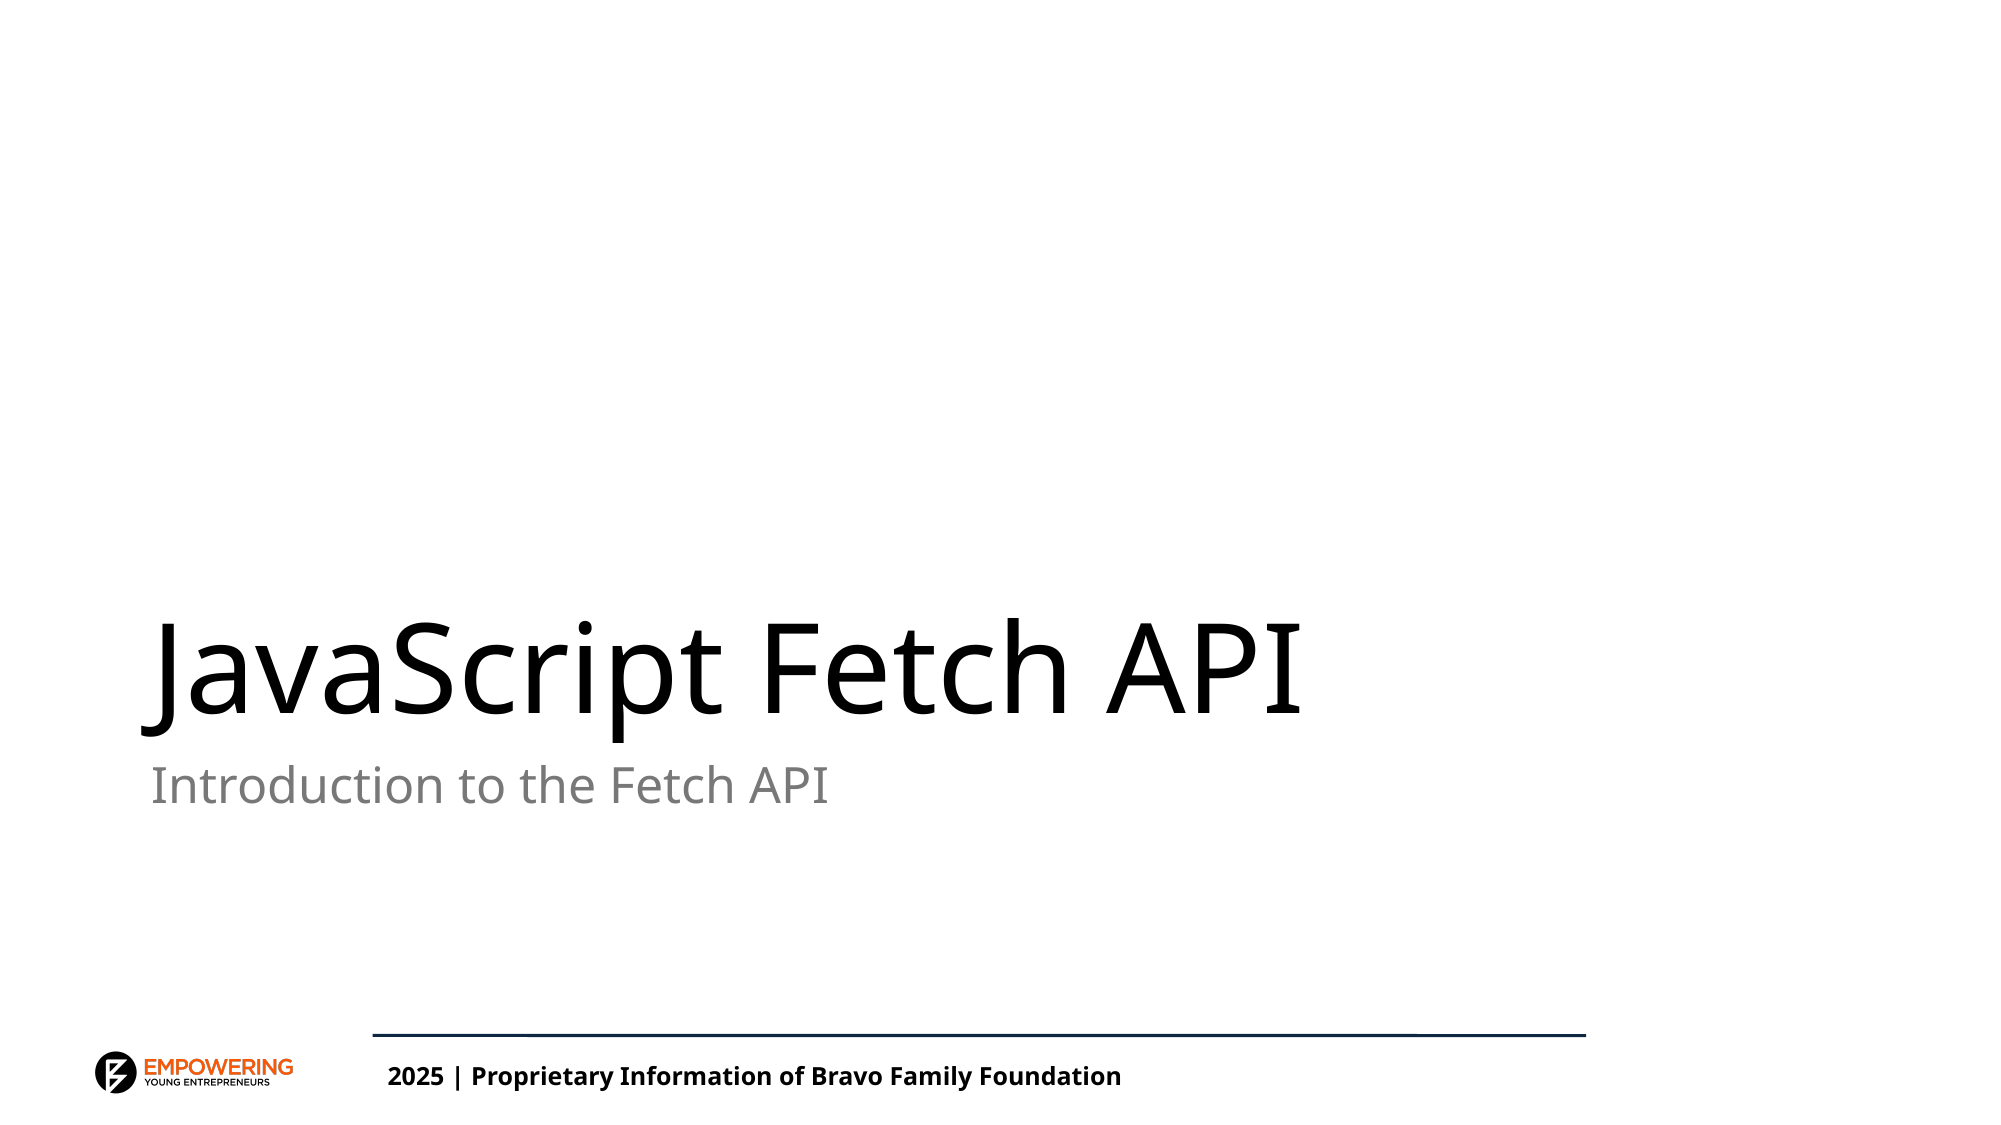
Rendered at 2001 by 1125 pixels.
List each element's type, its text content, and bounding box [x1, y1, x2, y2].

list Introduction to the Fetch API [136, 752, 1862, 999]
title JavaScript Fetch API [136, 280, 1862, 749]
picture [87, 1043, 303, 1102]
